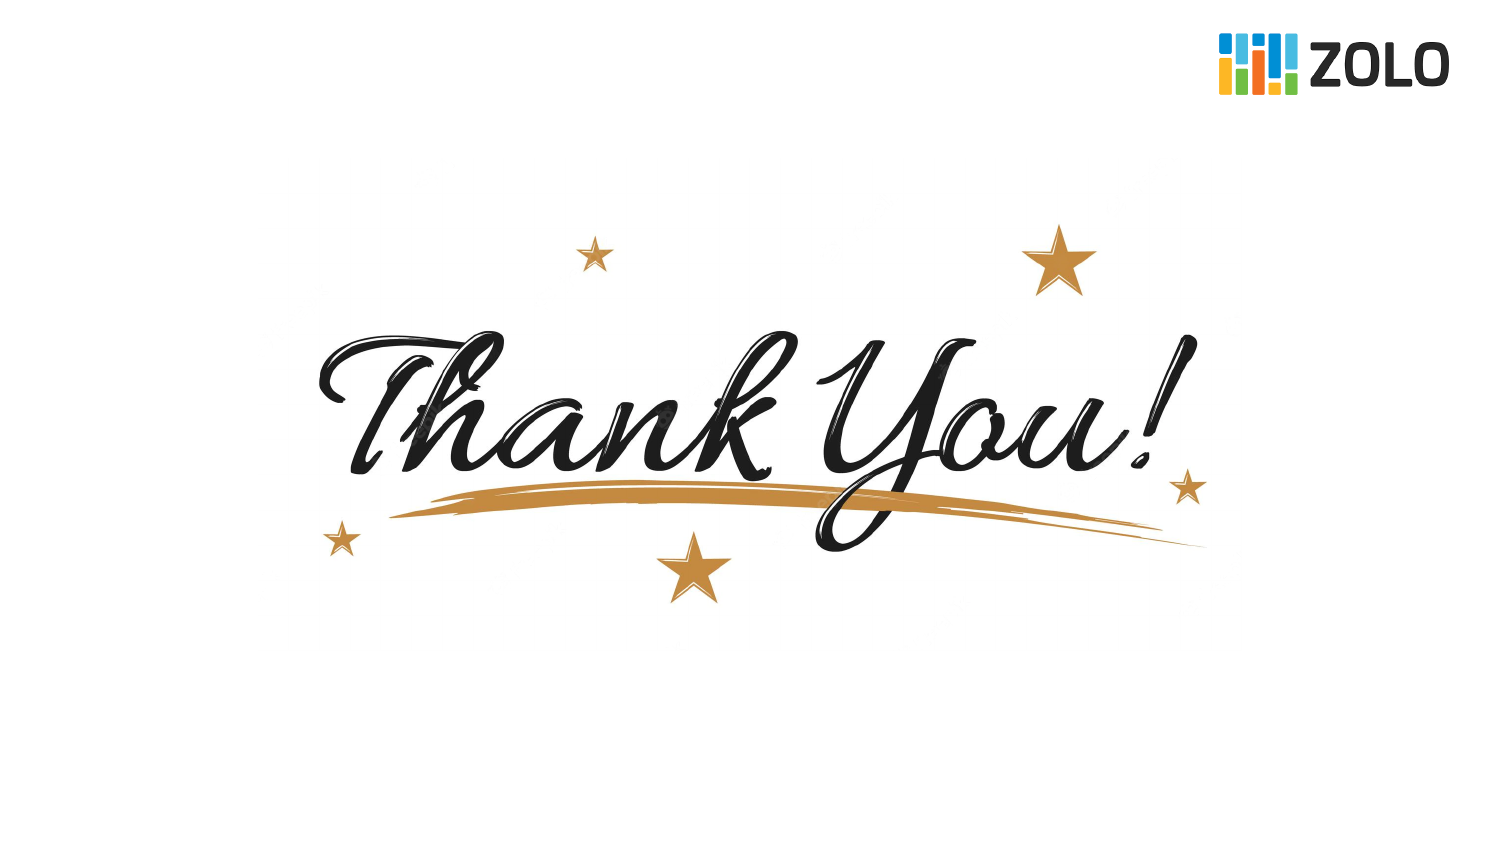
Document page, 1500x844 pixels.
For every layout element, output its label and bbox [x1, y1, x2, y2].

list [51, 189, 1449, 750]
picture [258, 158, 1242, 651]
picture [1218, 33, 1450, 95]
